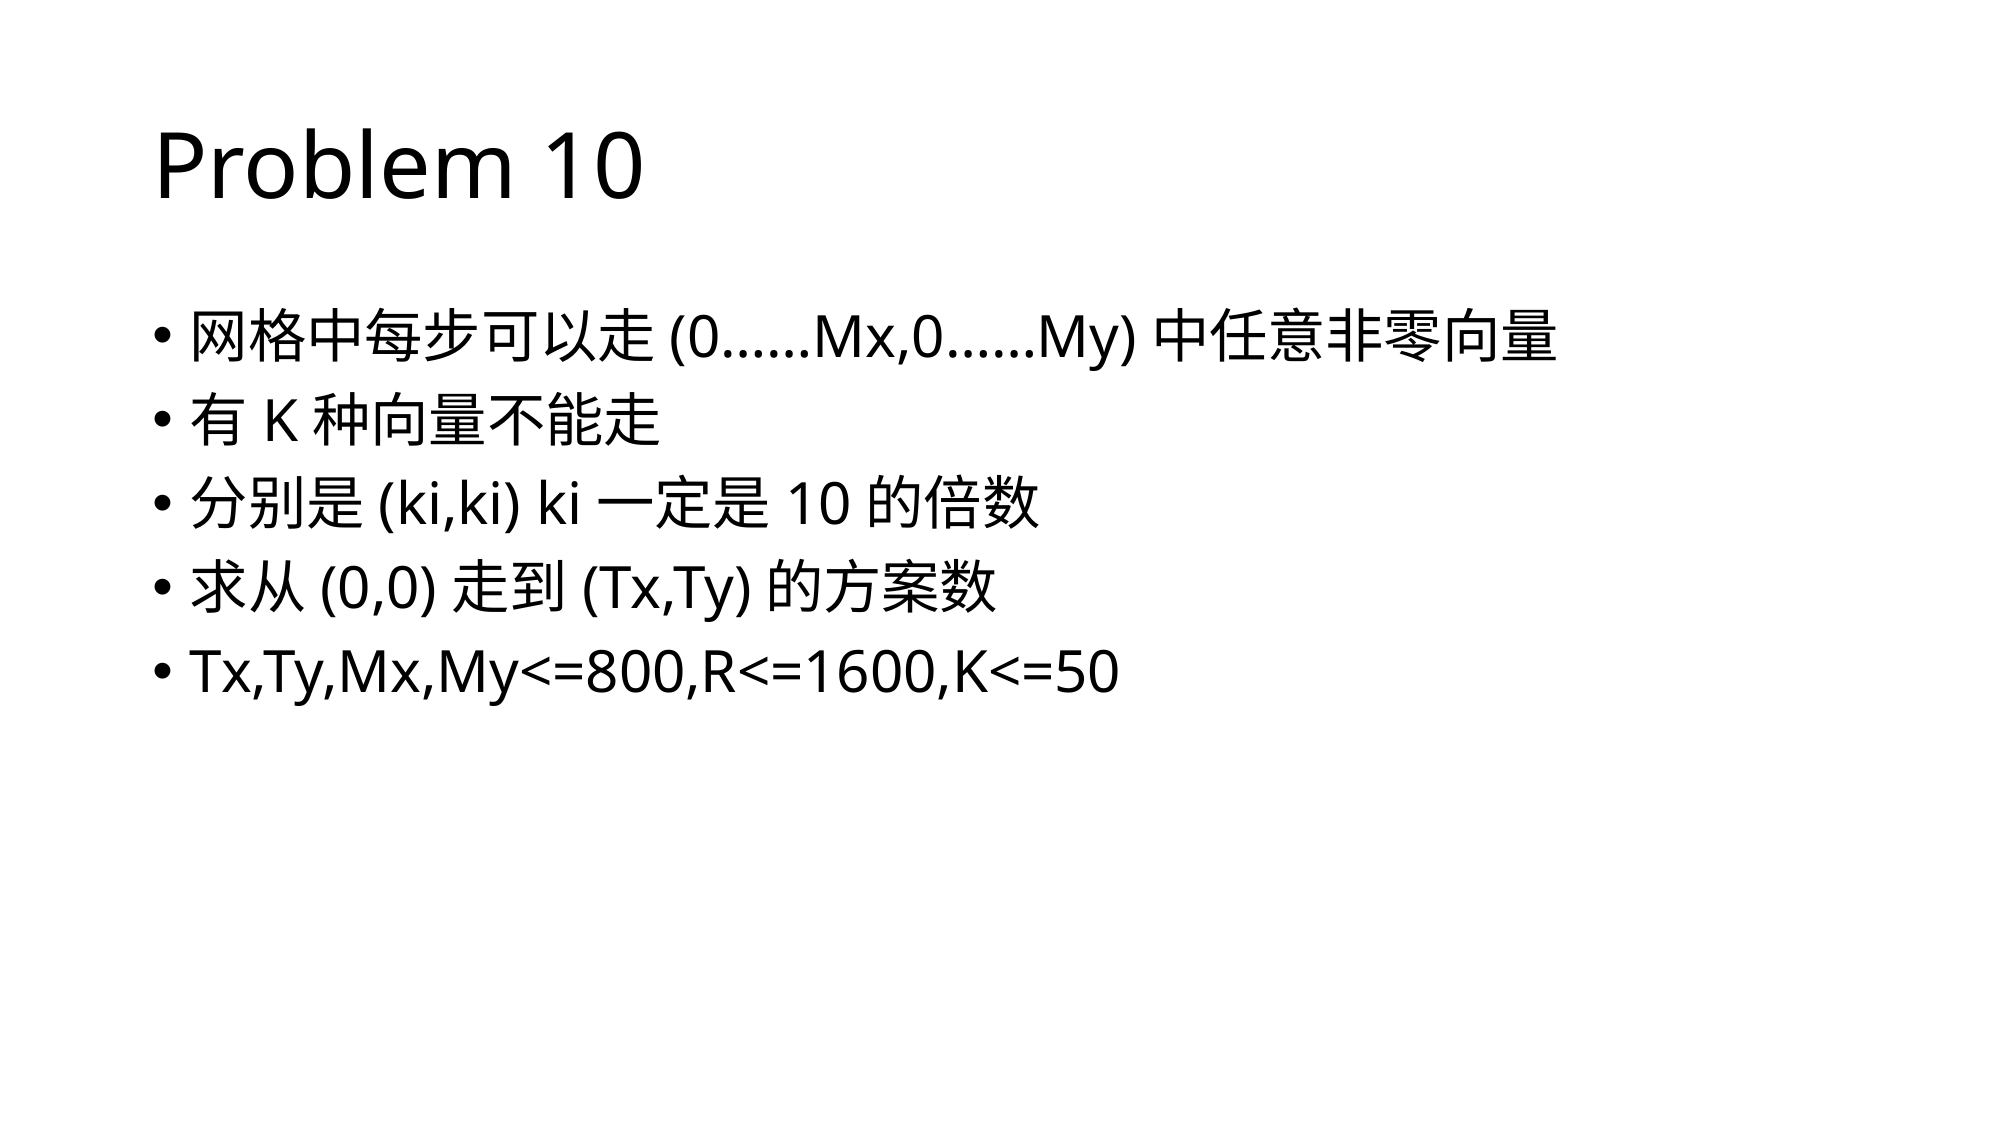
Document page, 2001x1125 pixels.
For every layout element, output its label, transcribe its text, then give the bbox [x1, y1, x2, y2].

title Problem 10 [137, 59, 1863, 278]
list 网格中每步可以走(0……Mx,0……My)中任意非零向量 有K种向量不能走 分别是(ki,ki) ki一定是10的倍数 求从(0,0)走到(Tx,Ty)的方案数 Tx,Ty,Mx,My<=800,R<=1600,K<=50 [137, 299, 1863, 1014]
